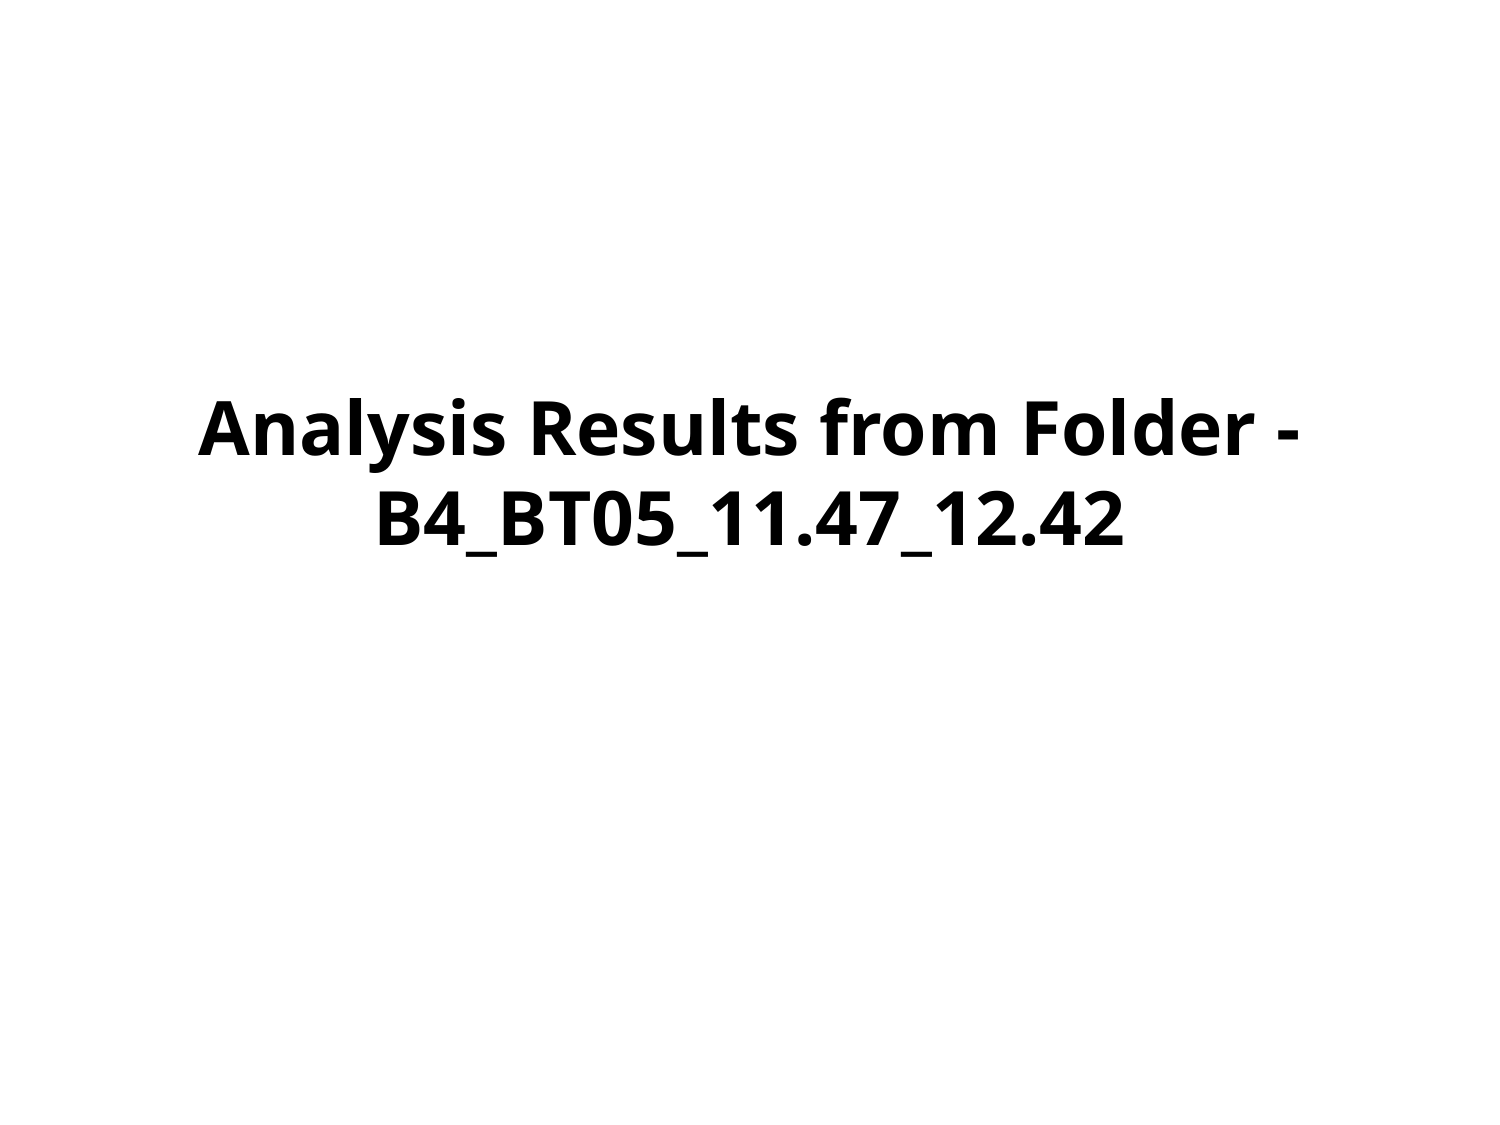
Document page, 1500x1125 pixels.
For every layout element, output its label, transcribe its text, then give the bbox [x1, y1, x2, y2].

title Analysis Results from Folder - B4_BT05_11.47_12.42 [112, 349, 1388, 591]
